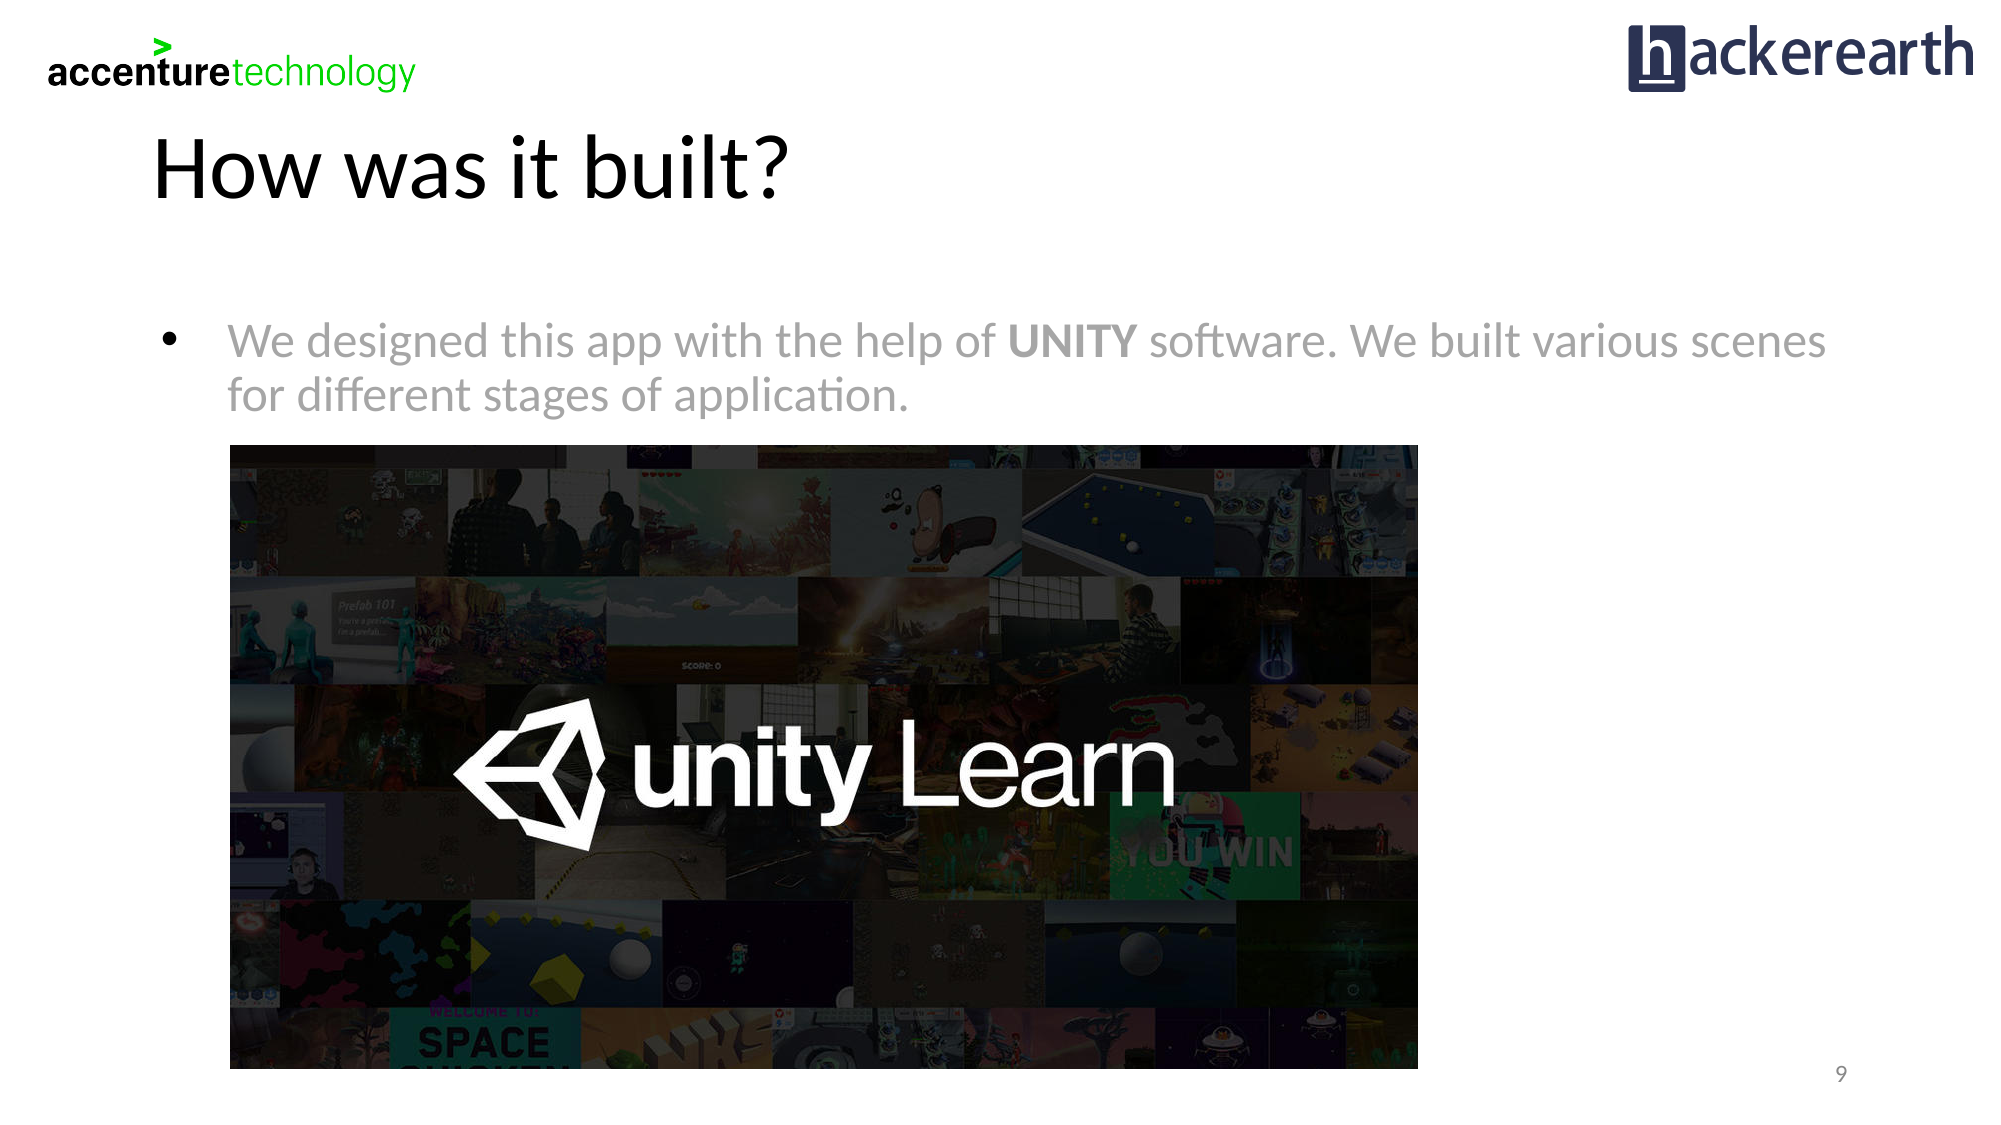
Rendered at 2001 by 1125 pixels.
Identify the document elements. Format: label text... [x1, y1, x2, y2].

title How was it built? [137, 59, 1863, 278]
picture [1624, 23, 1976, 94]
list We designed this app with the help of UNITY software. We built various scenes for different stages of application. [137, 299, 1863, 1014]
picture [45, 32, 418, 98]
picture [230, 445, 1418, 1069]
slide_number 9 [1412, 1042, 1863, 1103]
